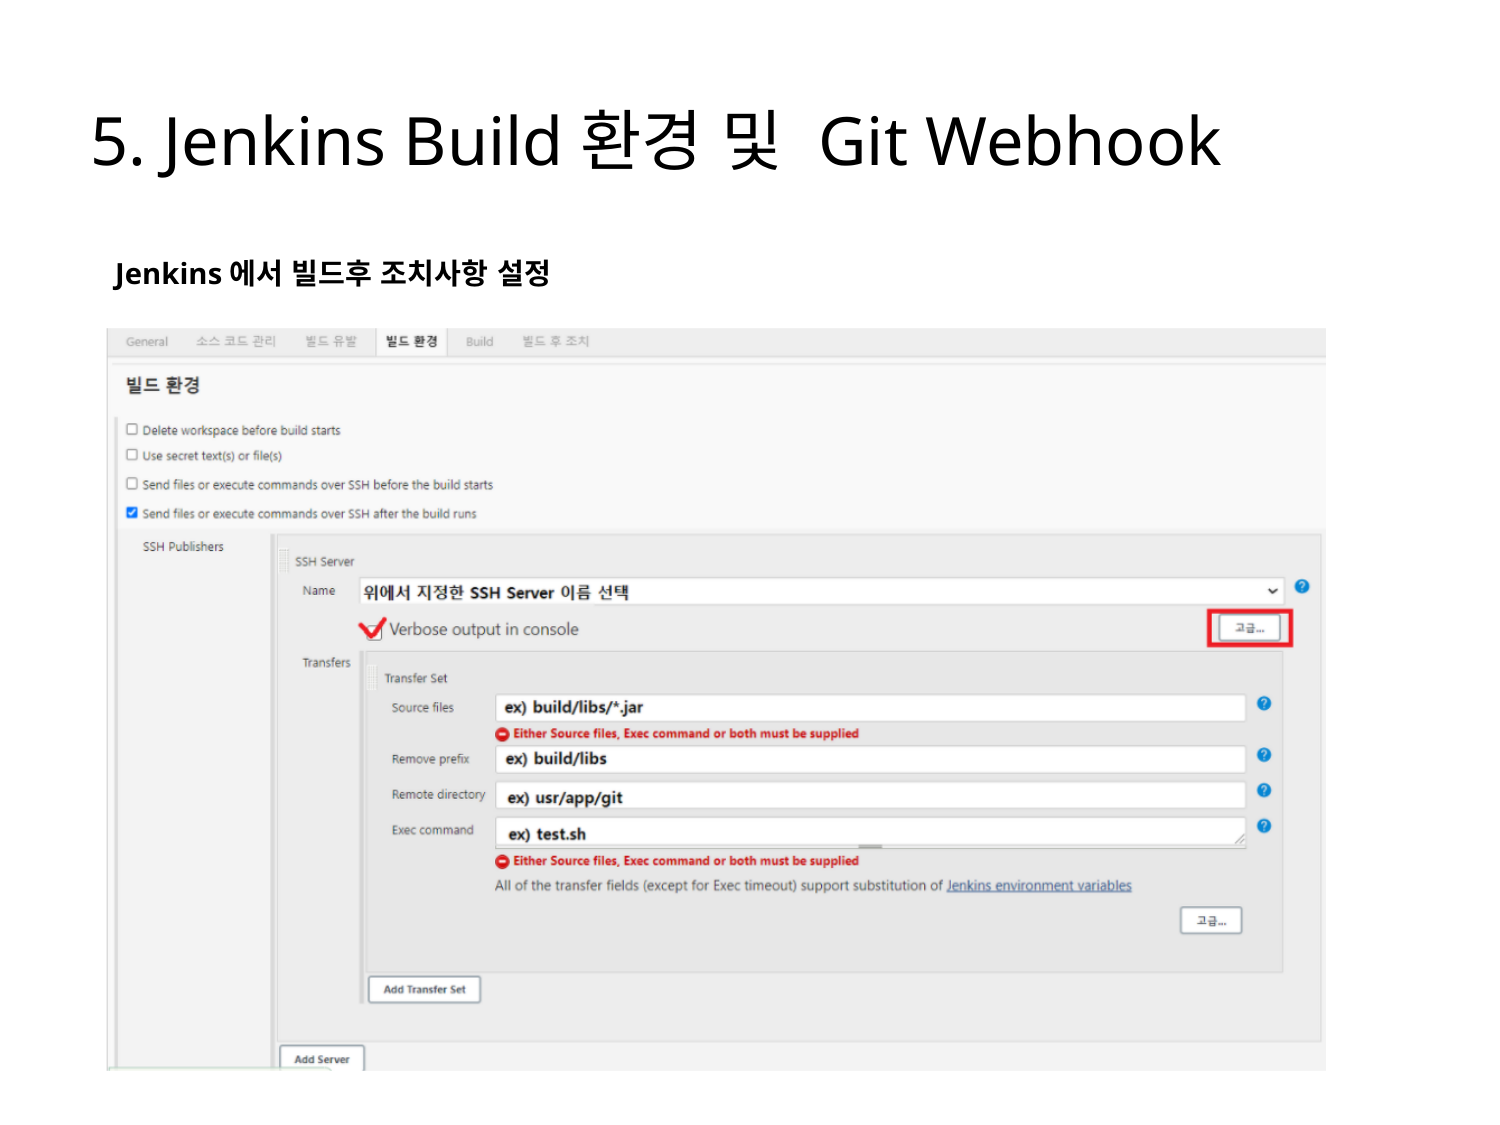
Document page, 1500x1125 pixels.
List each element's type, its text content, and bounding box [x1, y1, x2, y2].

picture [100, 326, 1326, 1072]
text_box Jenkins에서 빌드후 조치사항 설정 [100, 196, 1412, 350]
title 5. Jenkins Build환경 및 Git Webhook [75, 45, 1425, 233]
